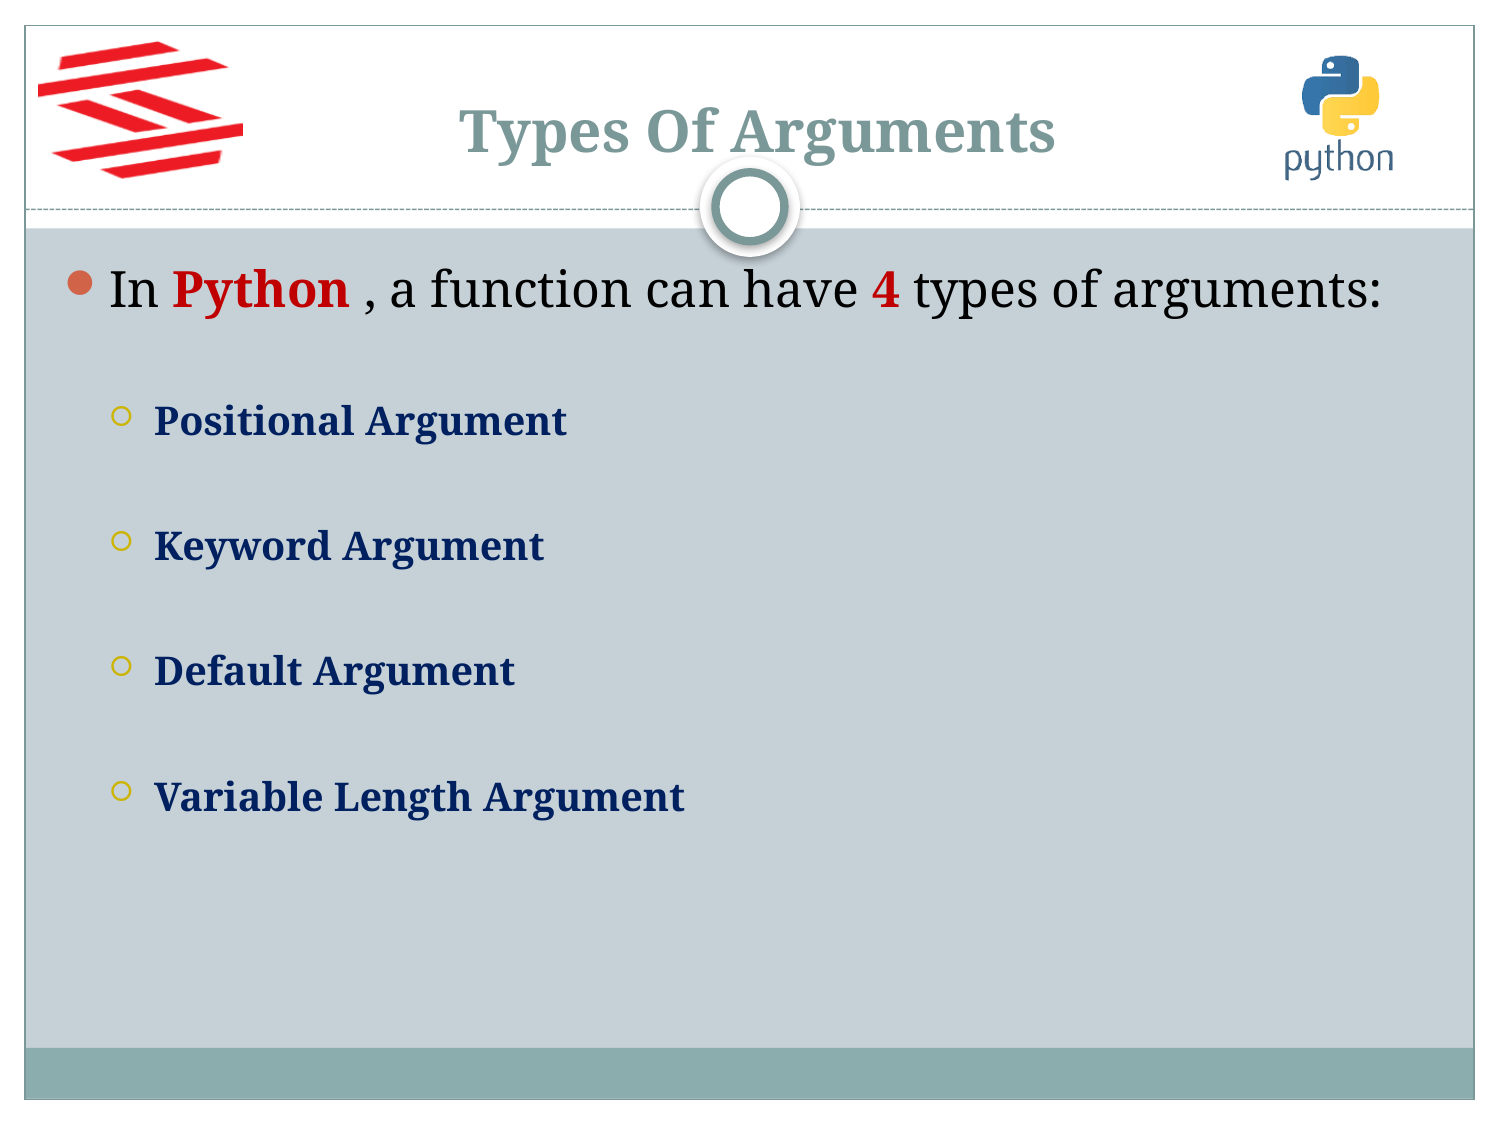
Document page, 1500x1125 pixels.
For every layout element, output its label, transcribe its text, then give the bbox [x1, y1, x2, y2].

title Types Of Arguments [248, 46, 1459, 172]
list In Python , a function can have 4 types of arguments: Positional Argument Keyword Argument Default Argument Variable Length Argument [49, 250, 1445, 1047]
picture [1206, 53, 1471, 186]
picture [37, 40, 243, 185]
